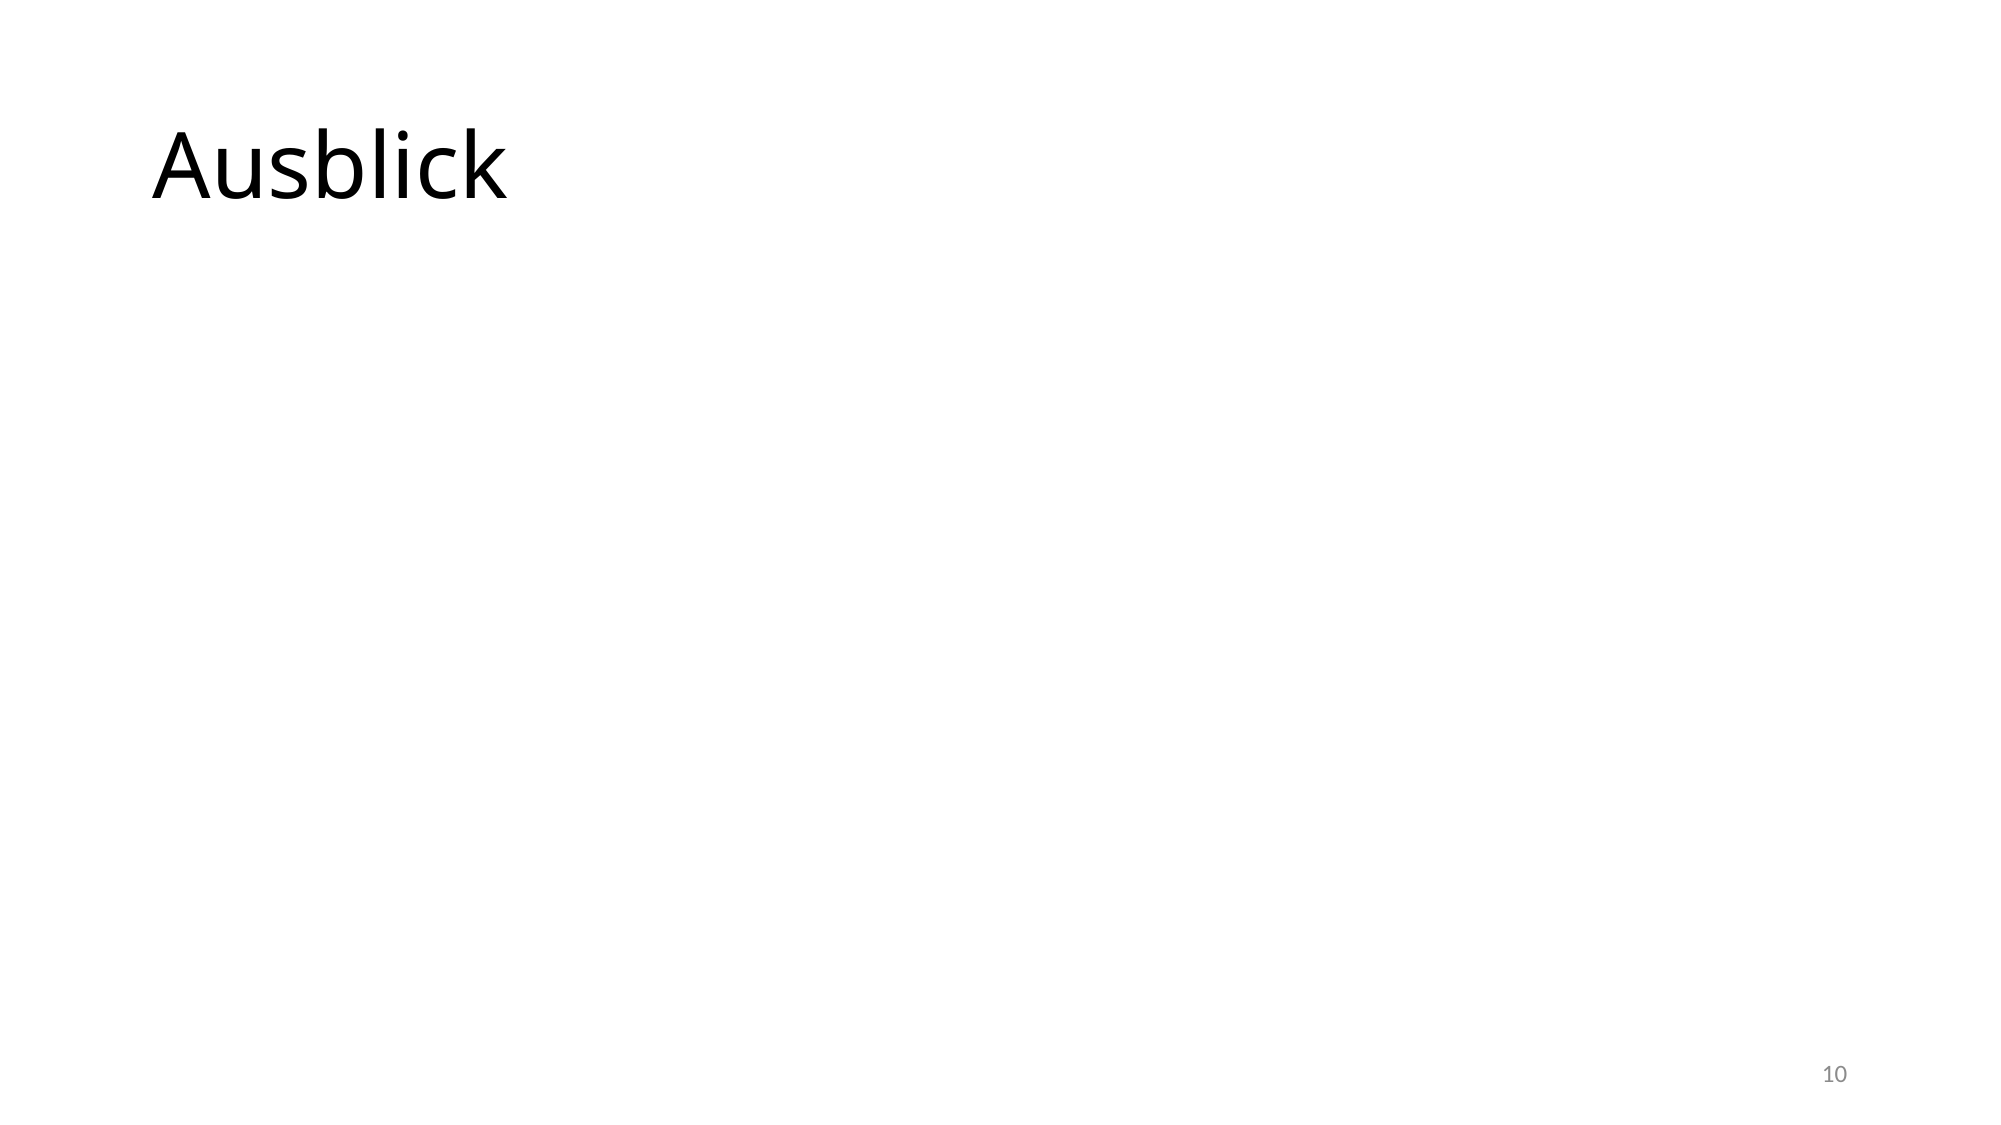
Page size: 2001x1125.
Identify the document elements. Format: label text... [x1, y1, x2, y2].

title Ausblick [137, 59, 1863, 278]
slide_number 10 [1412, 1042, 1863, 1103]
